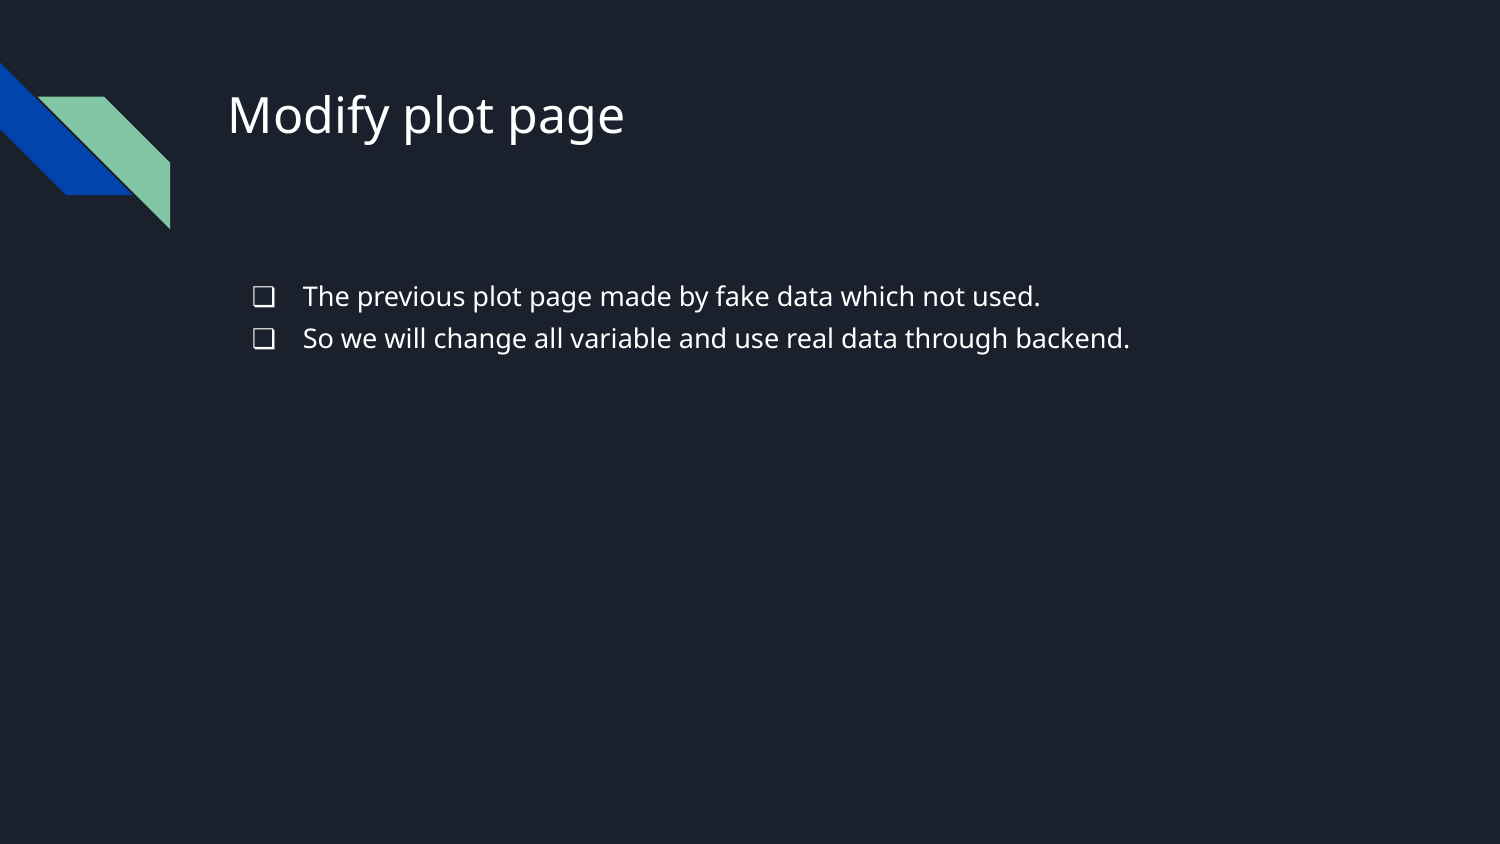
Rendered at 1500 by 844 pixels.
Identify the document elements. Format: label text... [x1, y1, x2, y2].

title Modify plot page [212, 64, 1368, 215]
list The previous plot page made by fake data which not used. So we will change all variable and use real data through backend. [212, 257, 1368, 735]
